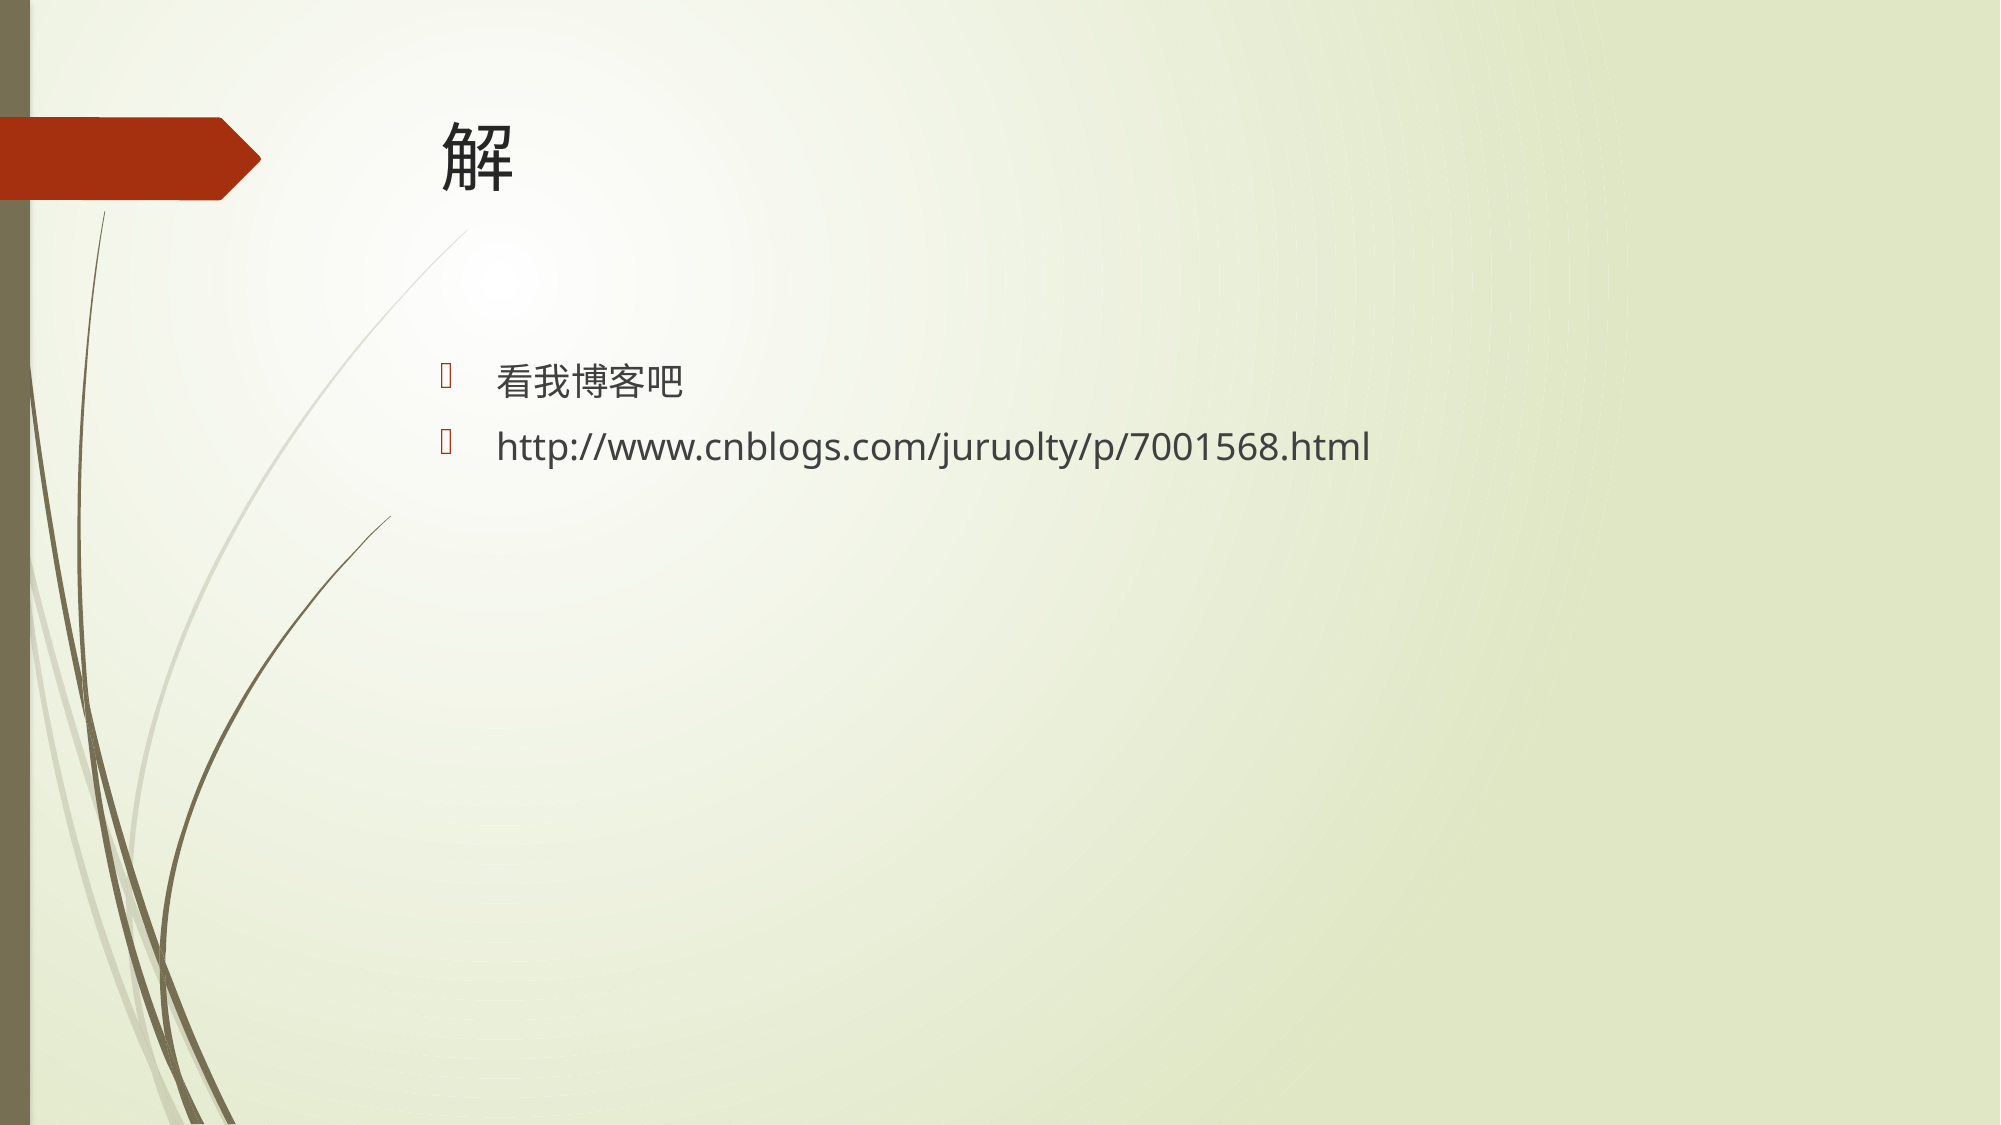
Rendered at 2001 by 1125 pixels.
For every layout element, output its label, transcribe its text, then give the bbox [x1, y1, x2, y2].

title 解 [425, 102, 1888, 313]
list 看我博客吧 http://www.cnblogs.com/juruolty/p/7001568.html [424, 350, 1888, 970]
